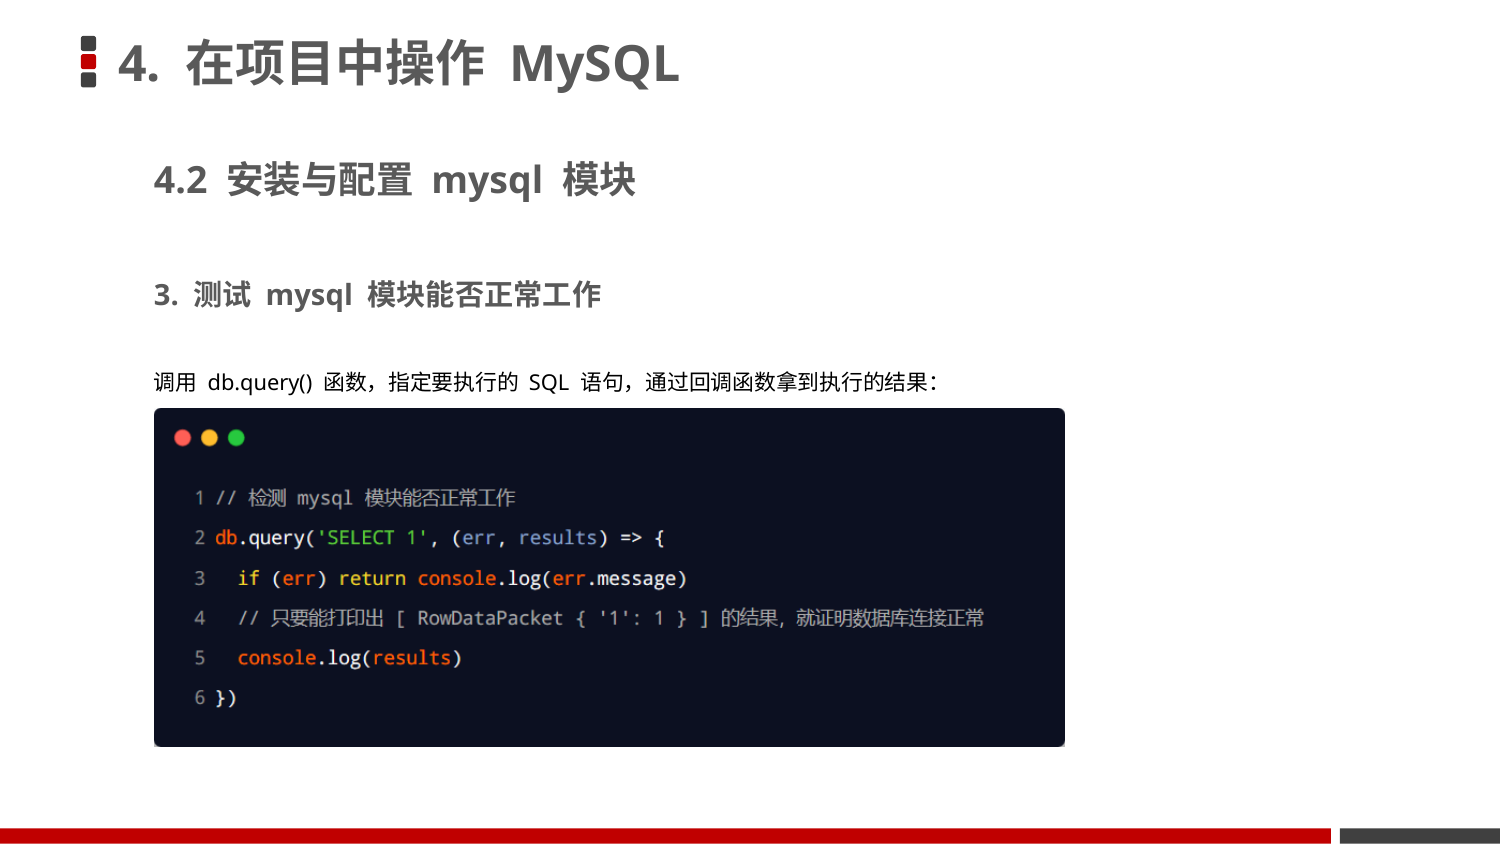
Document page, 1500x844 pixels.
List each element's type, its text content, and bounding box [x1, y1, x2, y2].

list 4.2 安装与配置 mysql 模块 [139, 153, 1209, 243]
list 调用 db.query() 函数，指定要执行的 SQL 语句，通过回调函数拿到执行的结果： [139, 348, 1300, 409]
picture [154, 408, 1065, 747]
text_box 3. 测试 mysql 模块能否正常工作 [139, 273, 1204, 320]
title 4. 在项目中操作 MySQL [103, 0, 1209, 130]
